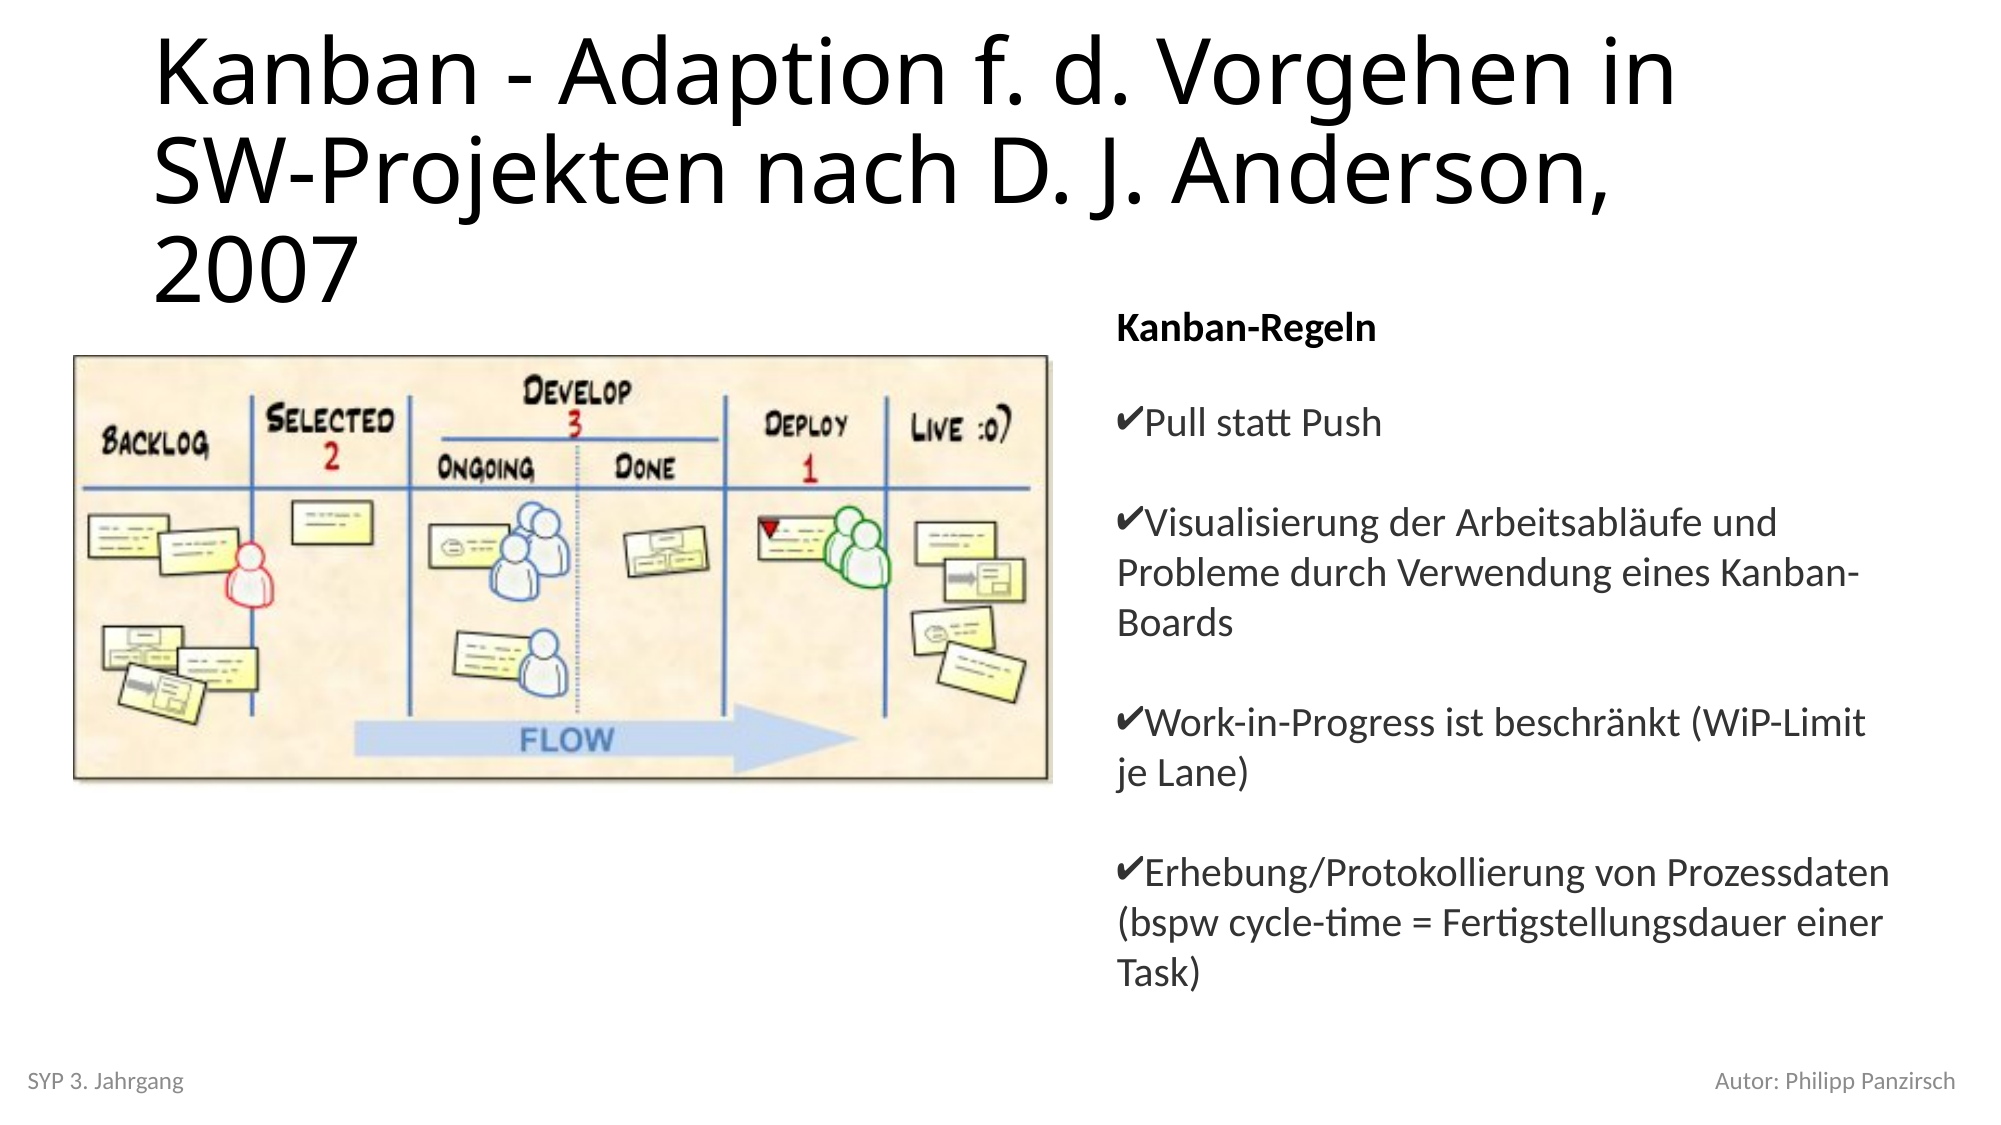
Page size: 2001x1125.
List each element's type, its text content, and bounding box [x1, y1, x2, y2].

footer SYP 3. Jahrgang [12, 1049, 688, 1110]
text_box [81, 261, 1927, 975]
title Kanban - Adaption f. d. Vorgehen in SW-Projekten nach D. J. Anderson, 2007 [137, 65, 1863, 261]
text_box Autor: Philipp Panzirsch [1296, 1049, 1972, 1110]
picture [73, 355, 1053, 793]
text_box Kanban-Regeln Pull statt Push Visualisierung der Arbeitsabläufe und Probleme durch Verwendung eines Kanban-Boards Work-in-Progress ist beschränkt (WiP-Limit je Lane) Erhebung/Protokollierung von Prozessdaten (bspw cycle-time = Fertigstellungsdauer einer Task) [1102, 291, 1918, 1092]
